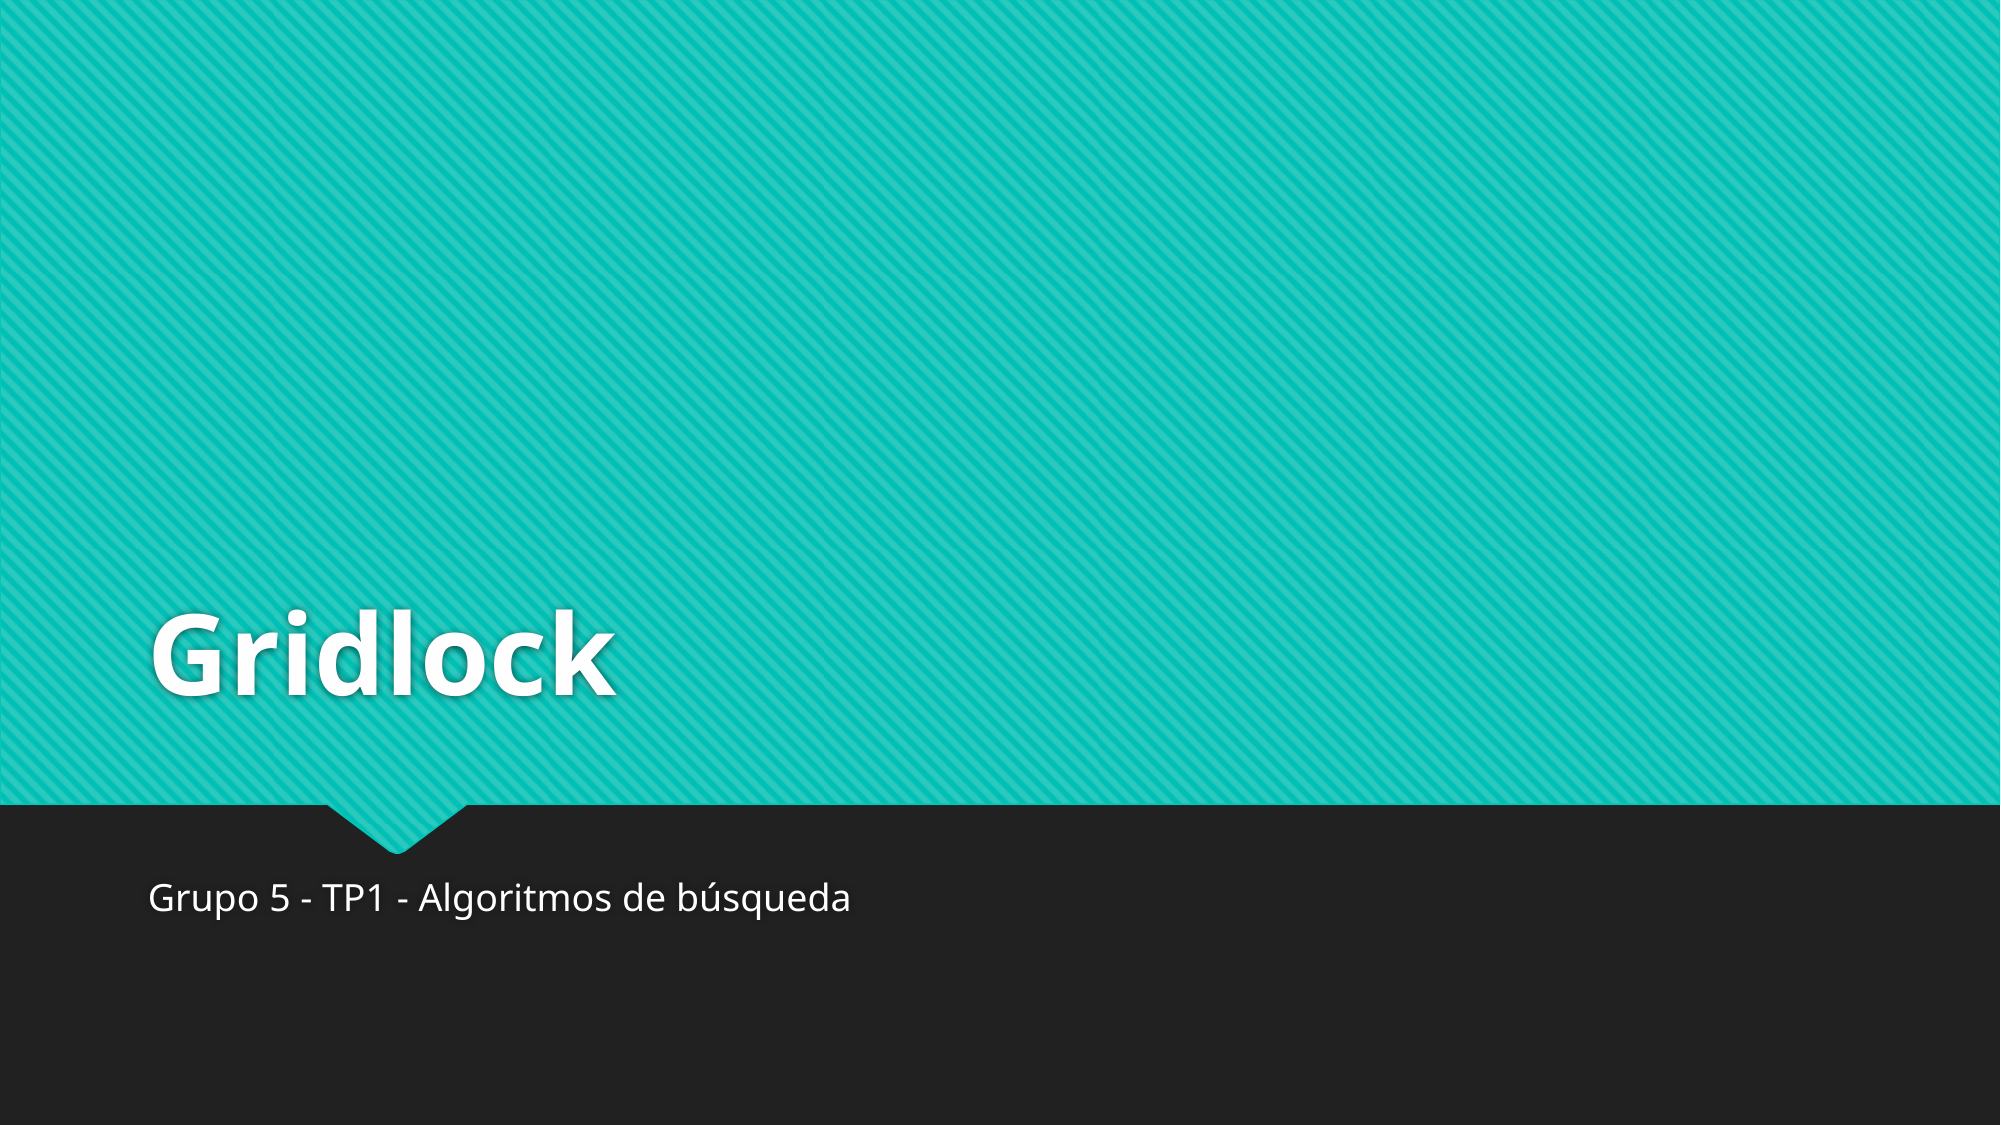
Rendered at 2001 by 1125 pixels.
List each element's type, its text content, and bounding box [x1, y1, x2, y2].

subtitle Grupo 5 - TP1 - Algoritmos de búsqueda [132, 866, 1868, 938]
title Gridlock [132, 237, 1868, 726]
